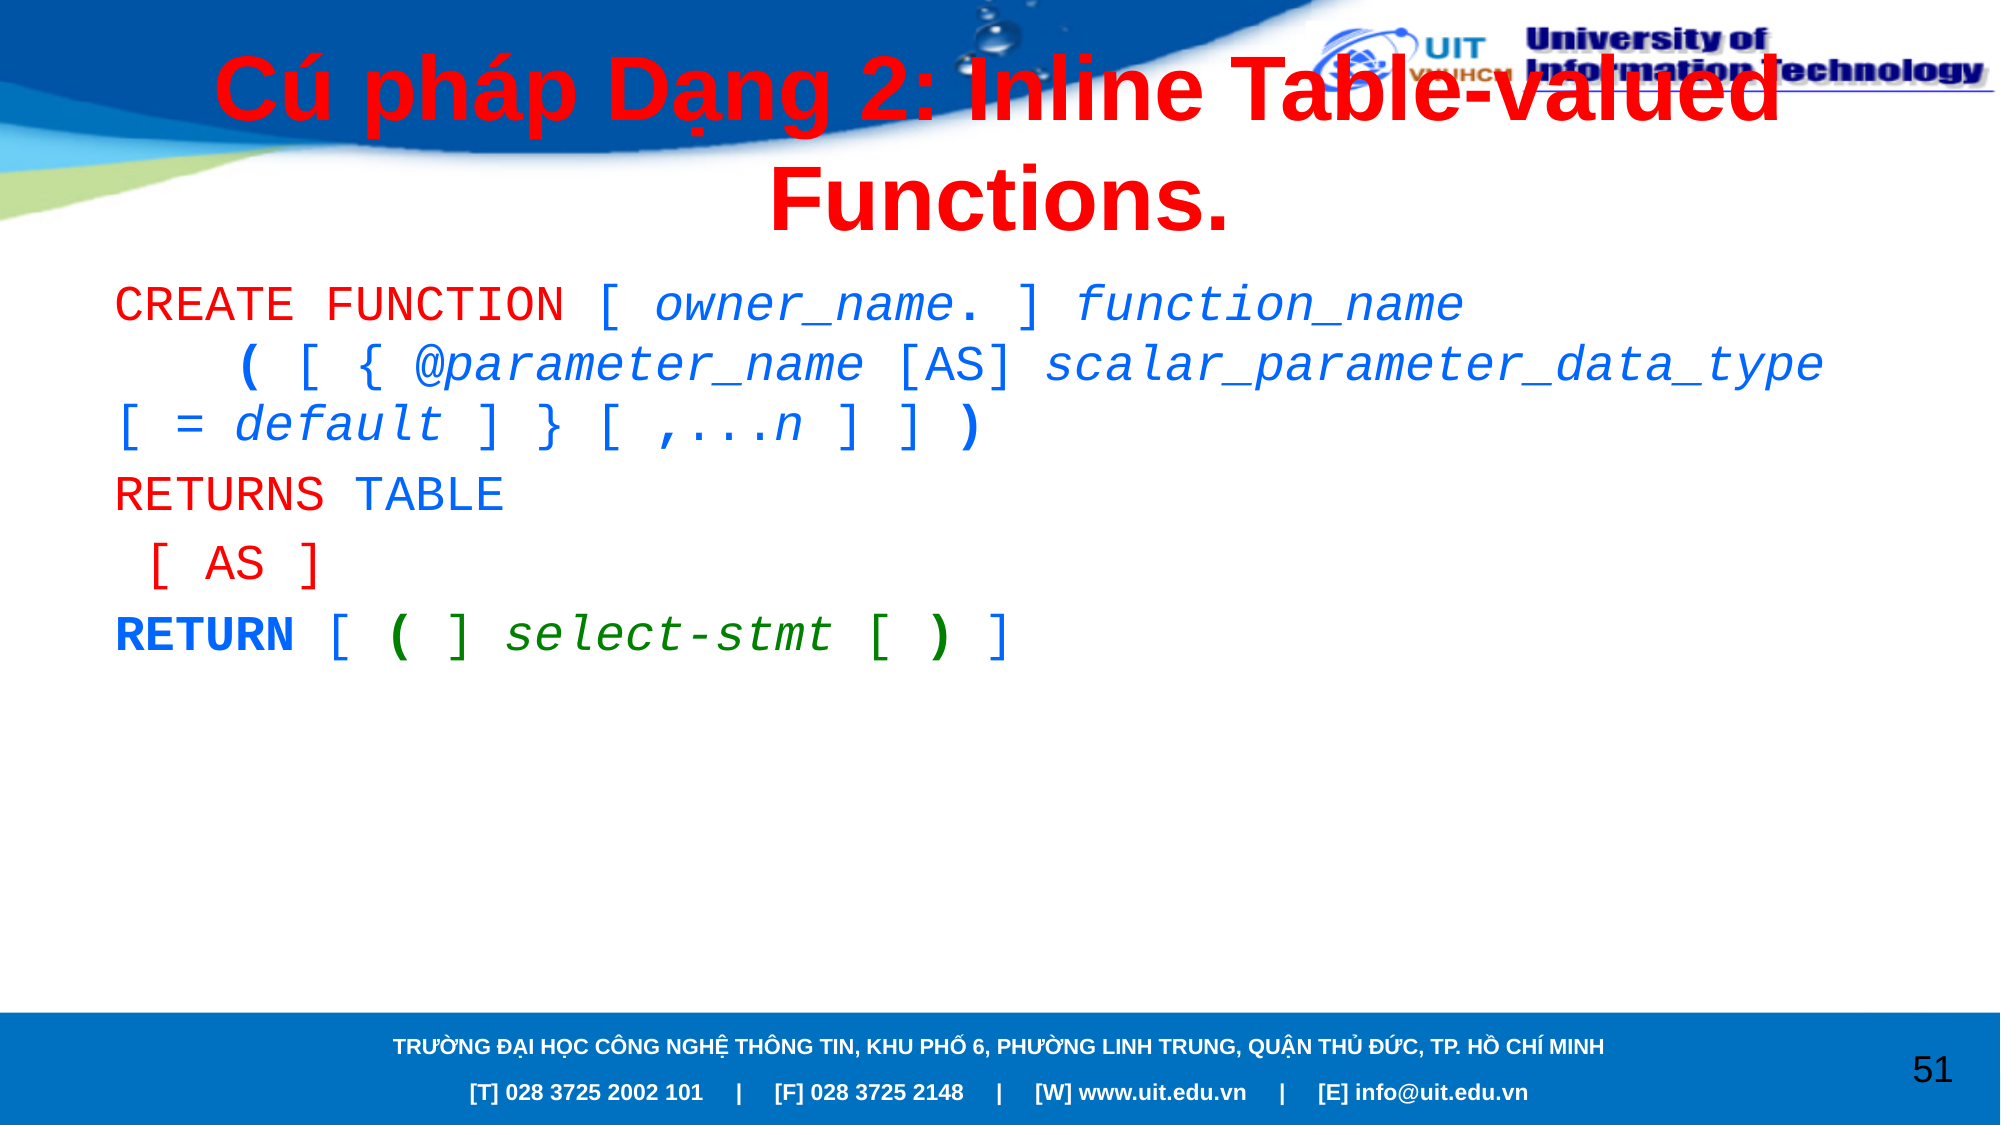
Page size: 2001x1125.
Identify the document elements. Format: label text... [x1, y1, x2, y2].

list CREATE FUNCTION [ owner_name. ] function_name ( [ { @parameter_name [AS] scalar_parameter_data_type [ = default ] } [ ,...n ] ] ) RETURNS TABLE [ AS ] RETURN [ ( ] select-stmt [ ) ] [99, 262, 1900, 1005]
title Cú pháp Dạng 2: Inline Table-valued Functions. [99, 45, 1900, 233]
picture [0, 0, 2001, 1125]
